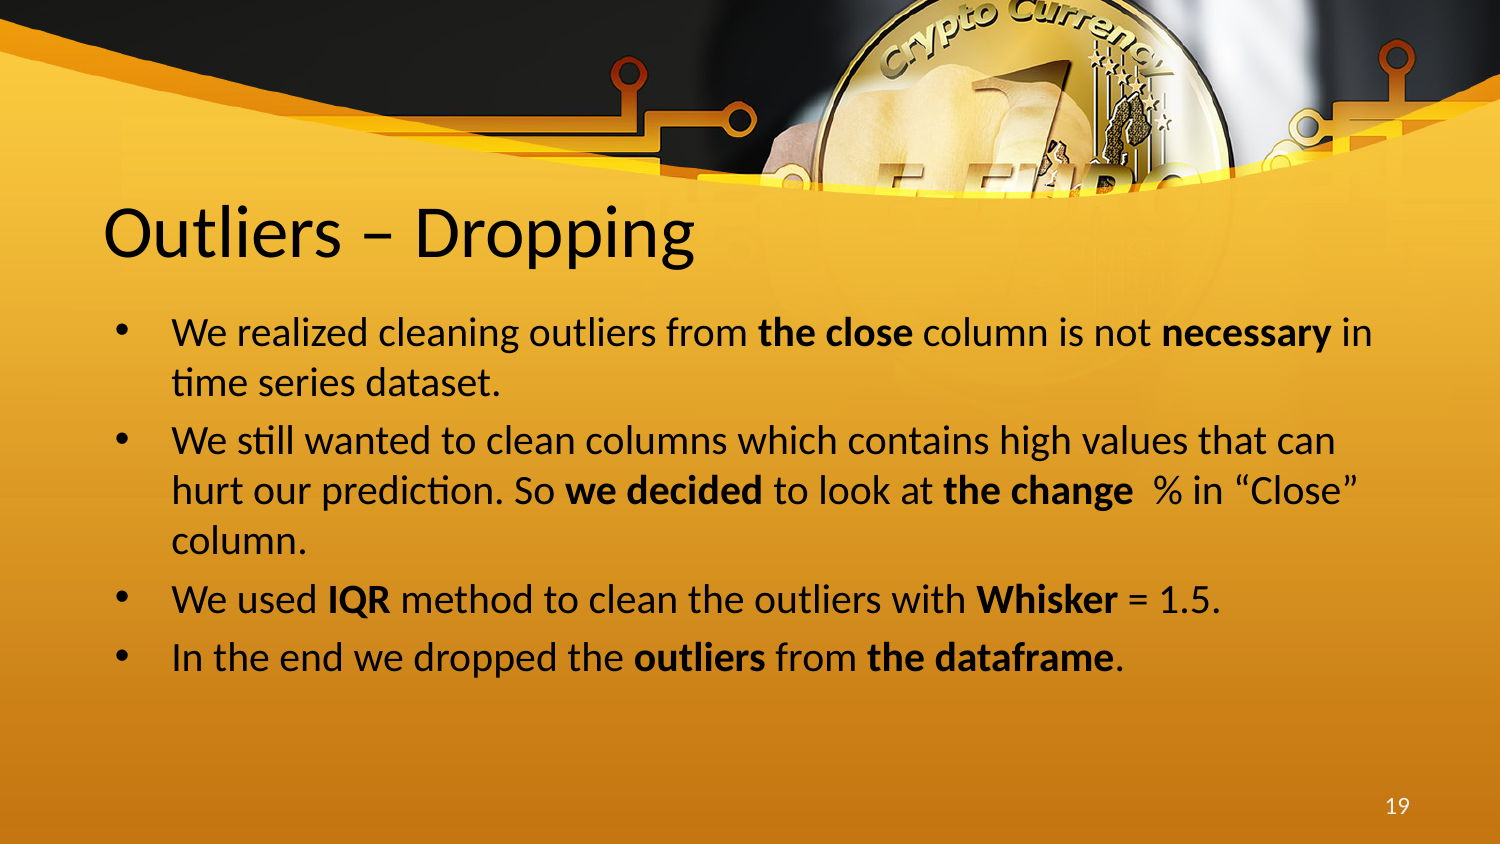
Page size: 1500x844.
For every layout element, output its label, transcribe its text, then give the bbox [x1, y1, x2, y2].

picture [0, 0, 1500, 844]
list We realized cleaning outliers from the close column is not necessary in time series dataset. We still wanted to clean columns which contains high values that can hurt our prediction. So we decided to look at the change % in “Close” column. We used IQR method to clean the outliers with Whisker = 1.5. In the end we dropped the outliers from the dataframe. [99, 296, 1413, 746]
title Outliers – Dropping [88, 165, 1416, 291]
slide_number 19 [1074, 782, 1425, 827]
